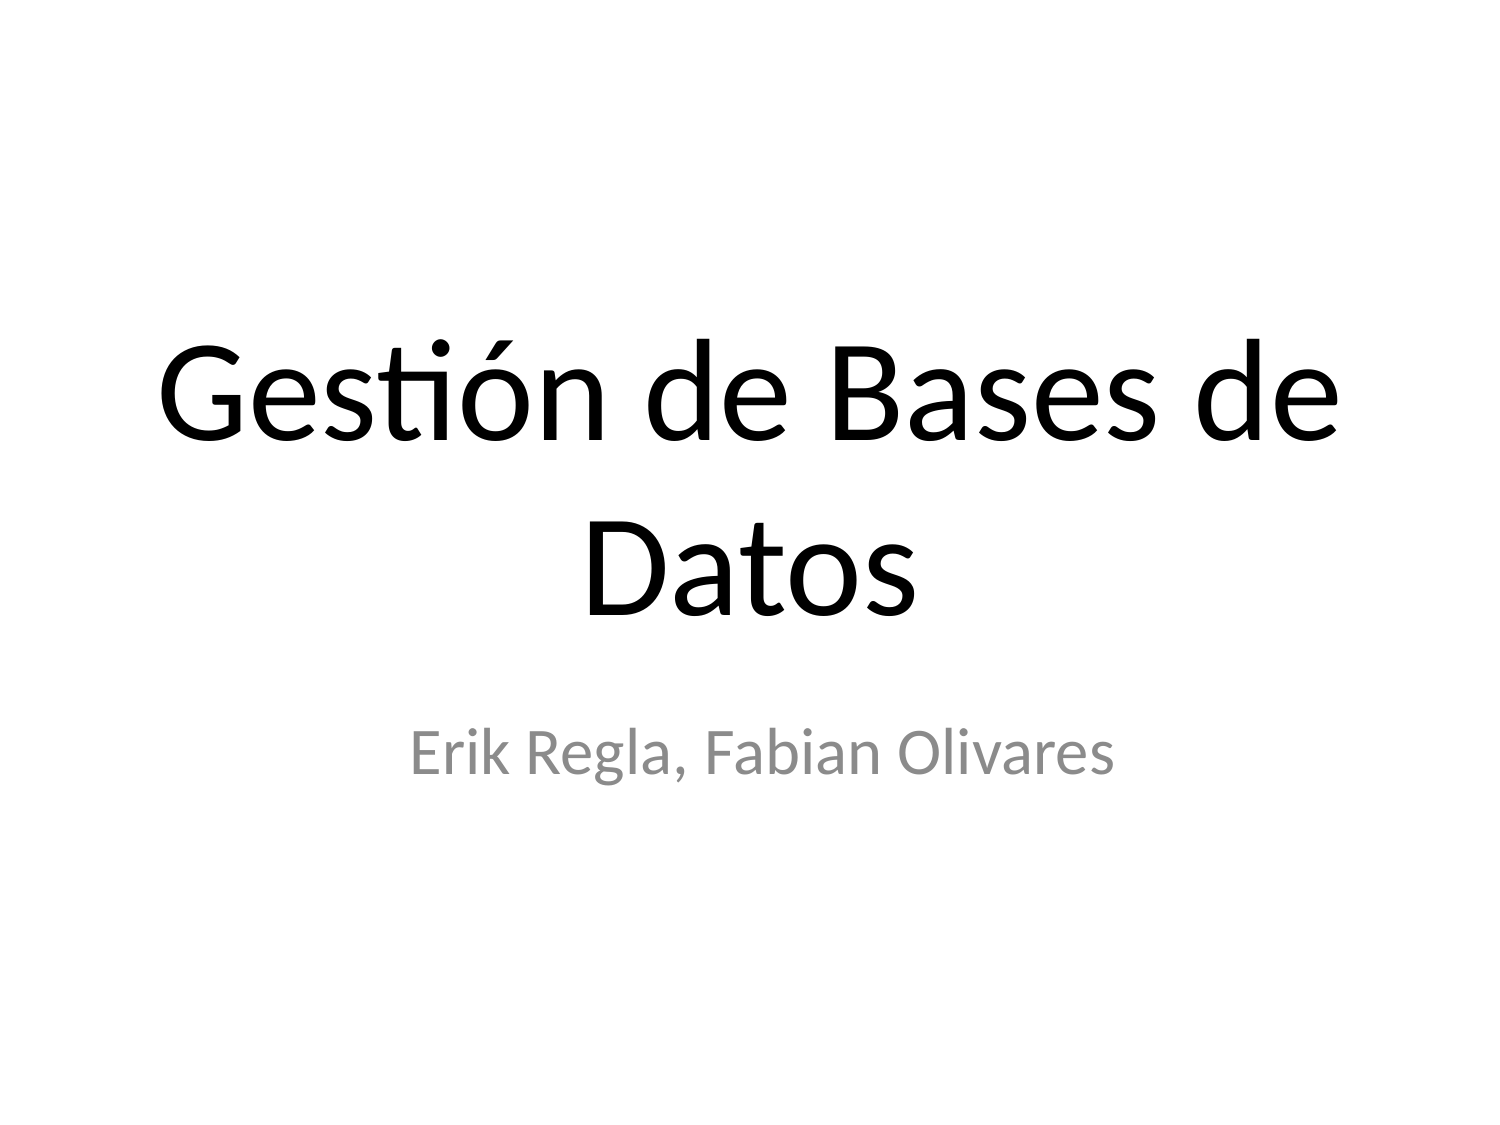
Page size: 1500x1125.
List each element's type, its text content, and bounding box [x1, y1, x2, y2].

title Gestión de Bases de Datos [112, 349, 1388, 591]
subtitle Erik Regla, Fabian Olivares [237, 699, 1288, 988]
